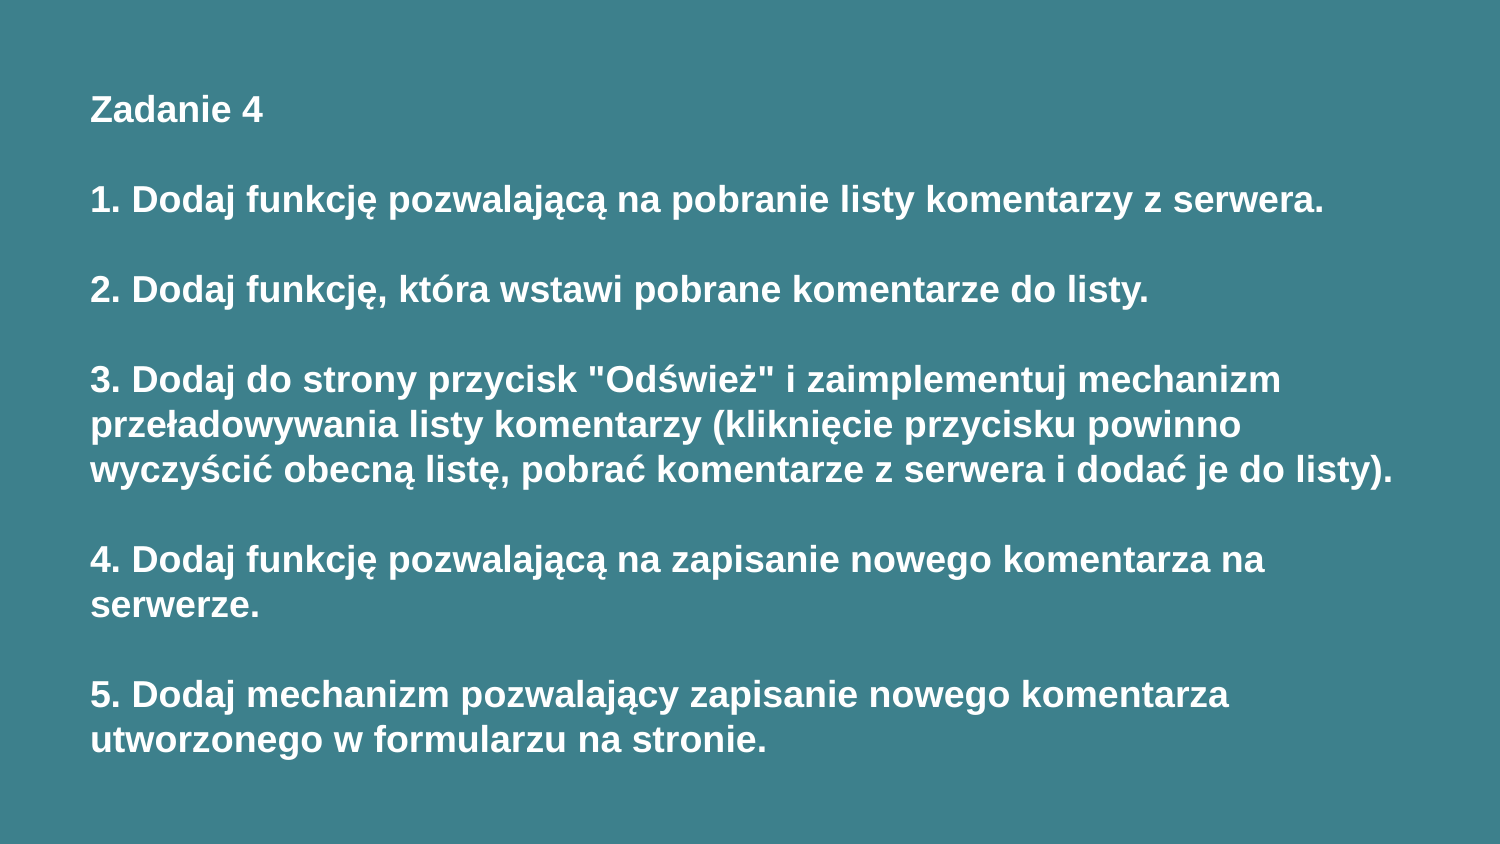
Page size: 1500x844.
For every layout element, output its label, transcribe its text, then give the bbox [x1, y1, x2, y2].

title Zadanie 4 1. Dodaj funkcję pozwalającą na pobranie listy komentarzy z serwera. 2. Dodaj funkcję, która wstawi pobrane komentarze do listy. 3. Dodaj do strony przycisk "Odśwież" i zaimplementuj mechanizm przeładowywania listy komentarzy (kliknięcie przycisku powinno wyczyścić obecną listę, pobrać komentarze z serwera i dodać je do listy). 4. Dodaj funkcję pozwalającą na zapisanie nowego komentarza na serwerze. 5. Dodaj mechanizm pozwalający zapisanie nowego komentarza utworzonego w formularzu na stronie. [75, 33, 1425, 812]
